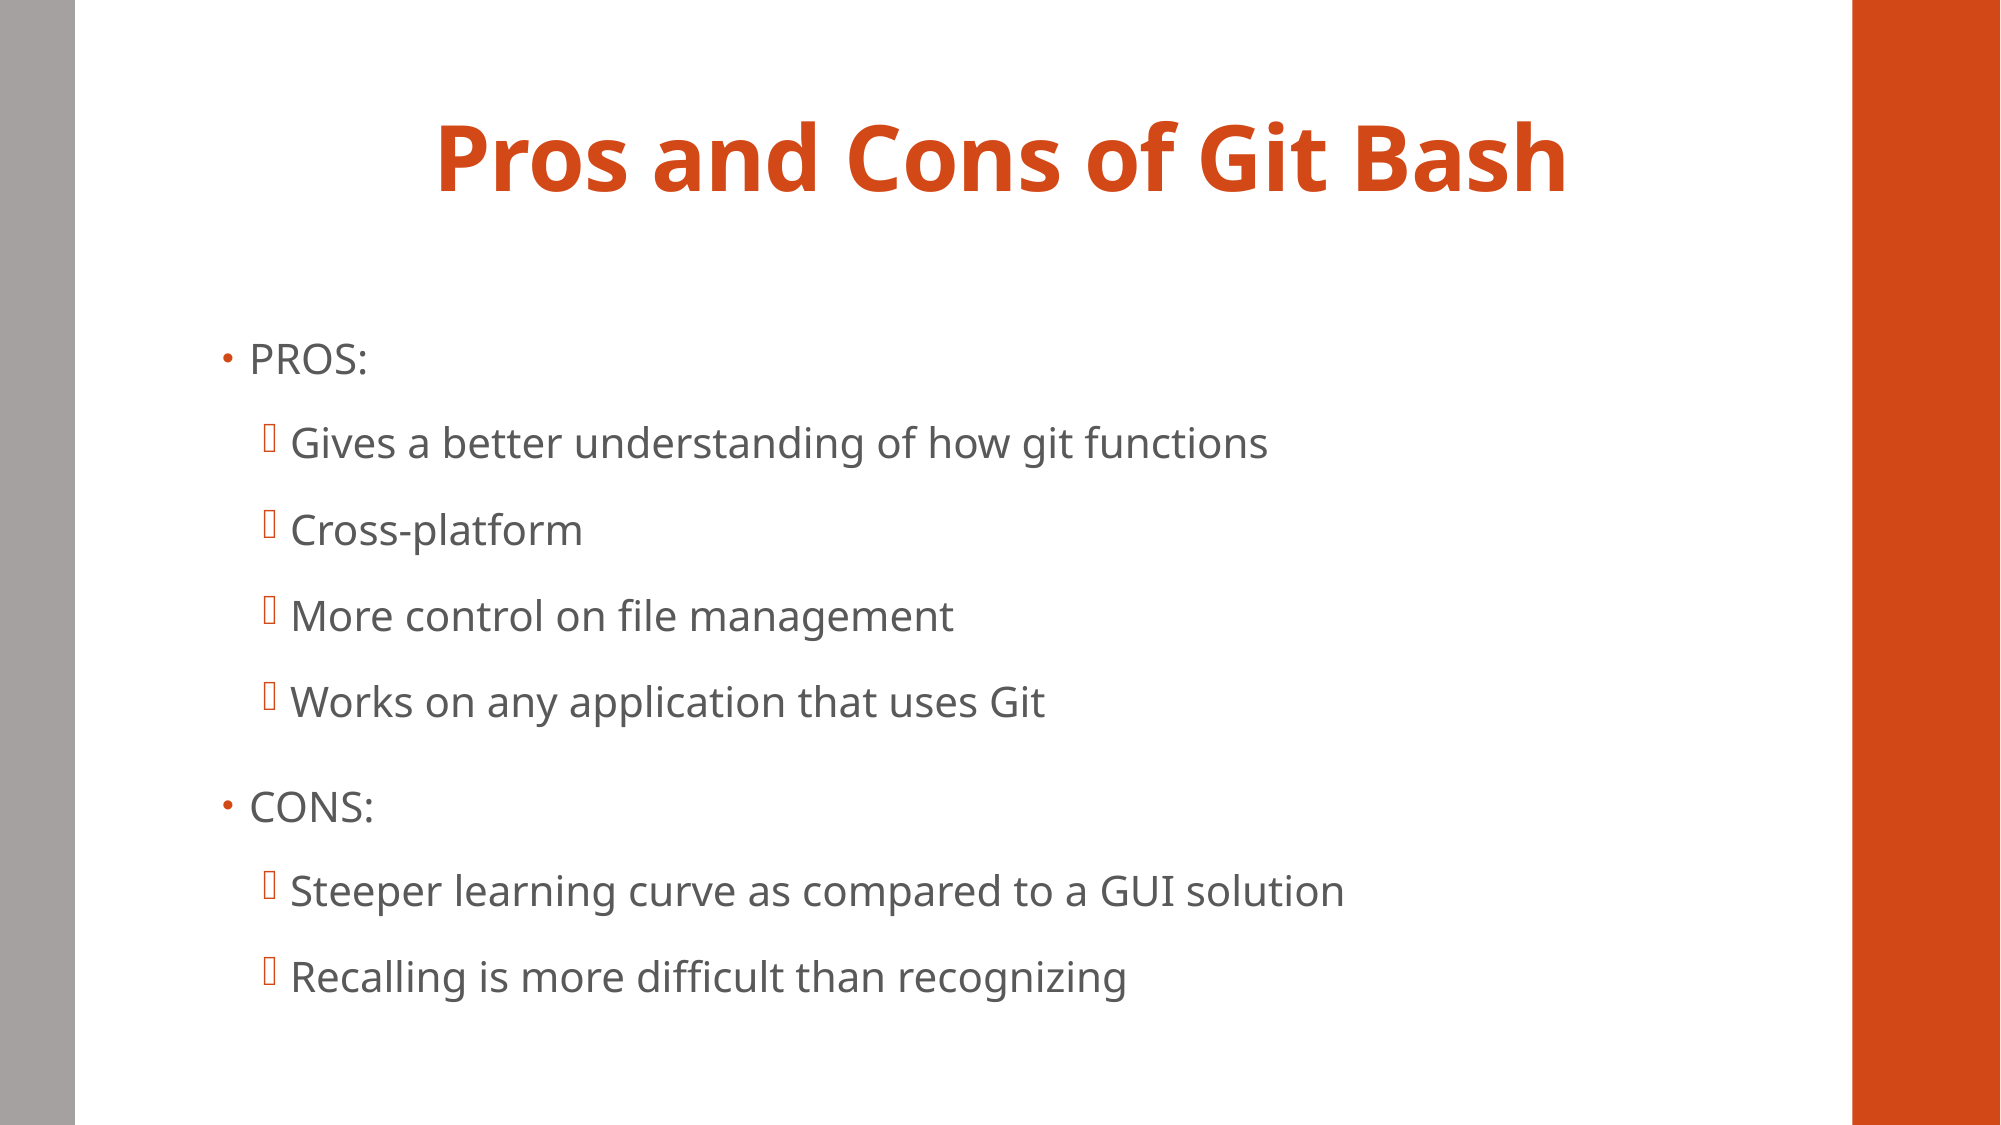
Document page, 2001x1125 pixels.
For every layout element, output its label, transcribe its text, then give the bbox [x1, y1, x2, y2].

title Pros and Cons of Git Bash [206, 48, 1797, 278]
list PROS: Gives a better understanding of how git functions Cross-platform More control on file management Works on any application that uses Git CONS: Steeper learning curve as compared to a GUI solution Recalling is more difficult than recognizing [206, 299, 1617, 1014]
